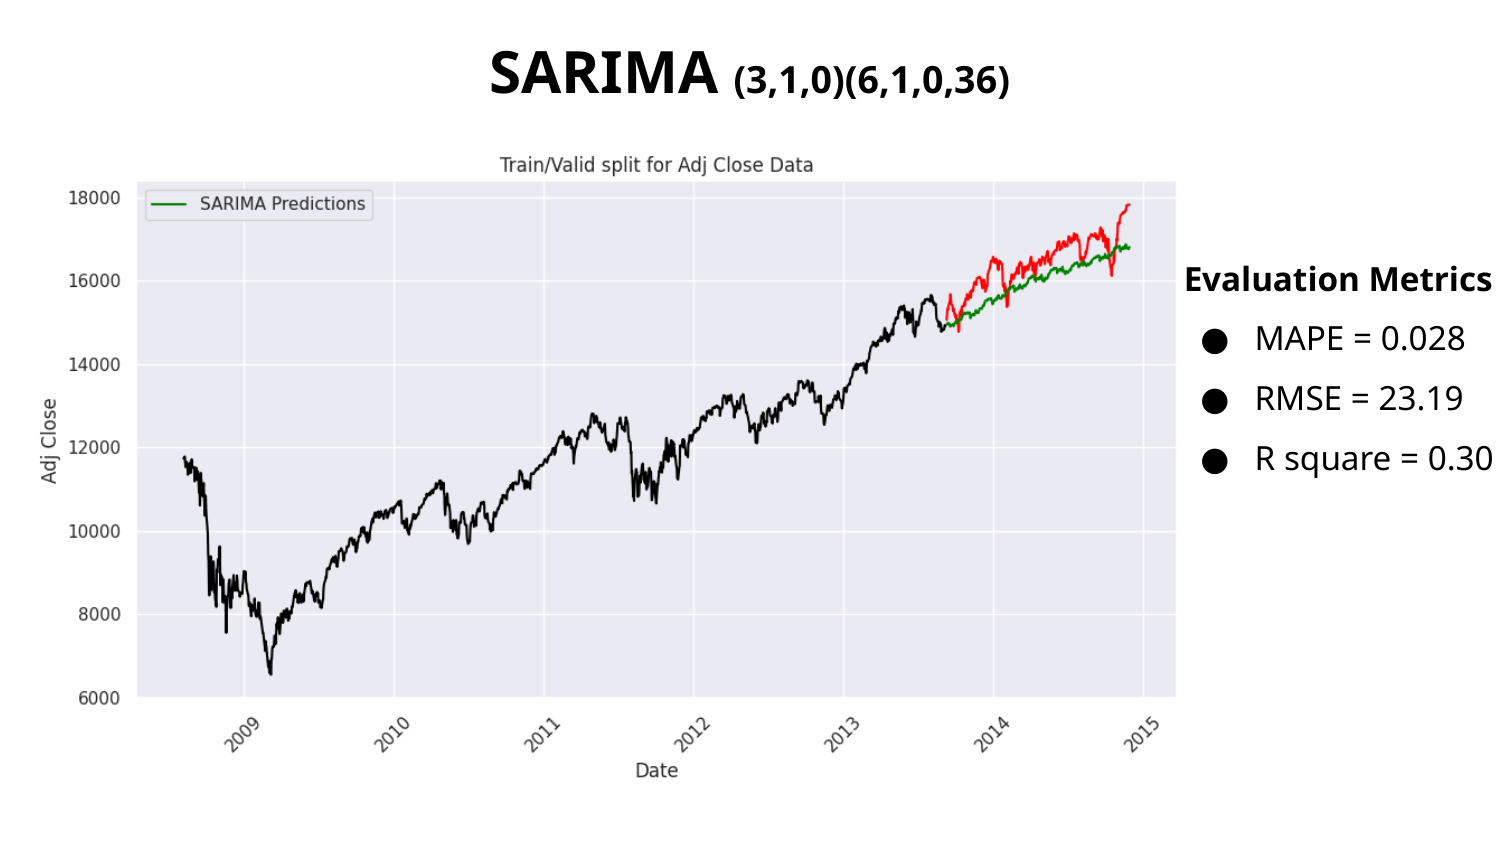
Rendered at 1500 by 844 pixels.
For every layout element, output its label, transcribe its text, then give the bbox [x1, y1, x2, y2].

text_box Evaluation Metrics MAPE = 0.028 RMSE = 23.19 R square = 0.30 [1193, 222, 1500, 483]
title SARIMA (3,1,0)(6,1,0,36) [116, 23, 1383, 118]
picture [30, 145, 1189, 794]
